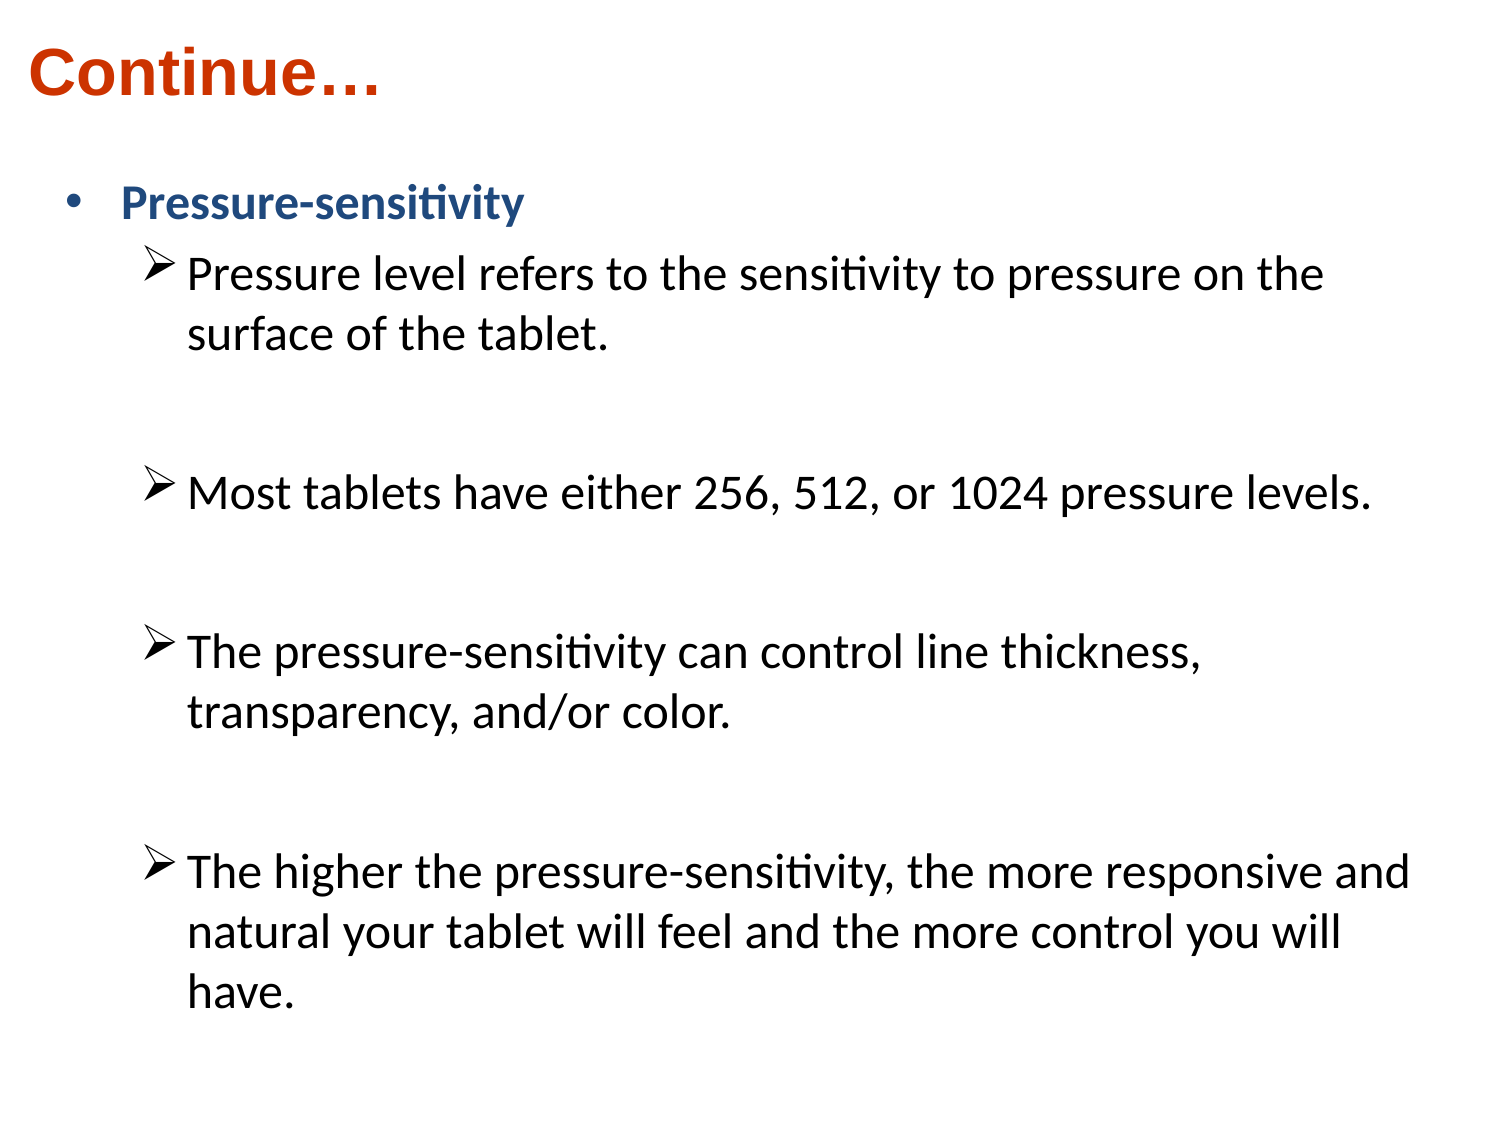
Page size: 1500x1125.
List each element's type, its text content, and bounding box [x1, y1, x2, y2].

list Pressure-sensitivity Pressure level refers to the sensitivity to pressure on the surface of the tablet. Most tablets have either 256, 512, or 1024 pressure levels. The pressure-sensitivity can control line thickness, transparency, and/or color. The higher the pressure-sensitivity, the more responsive and natural your tablet will feel and the more control you will have. [50, 162, 1463, 1088]
text_box Continue… [0, 24, 413, 113]
